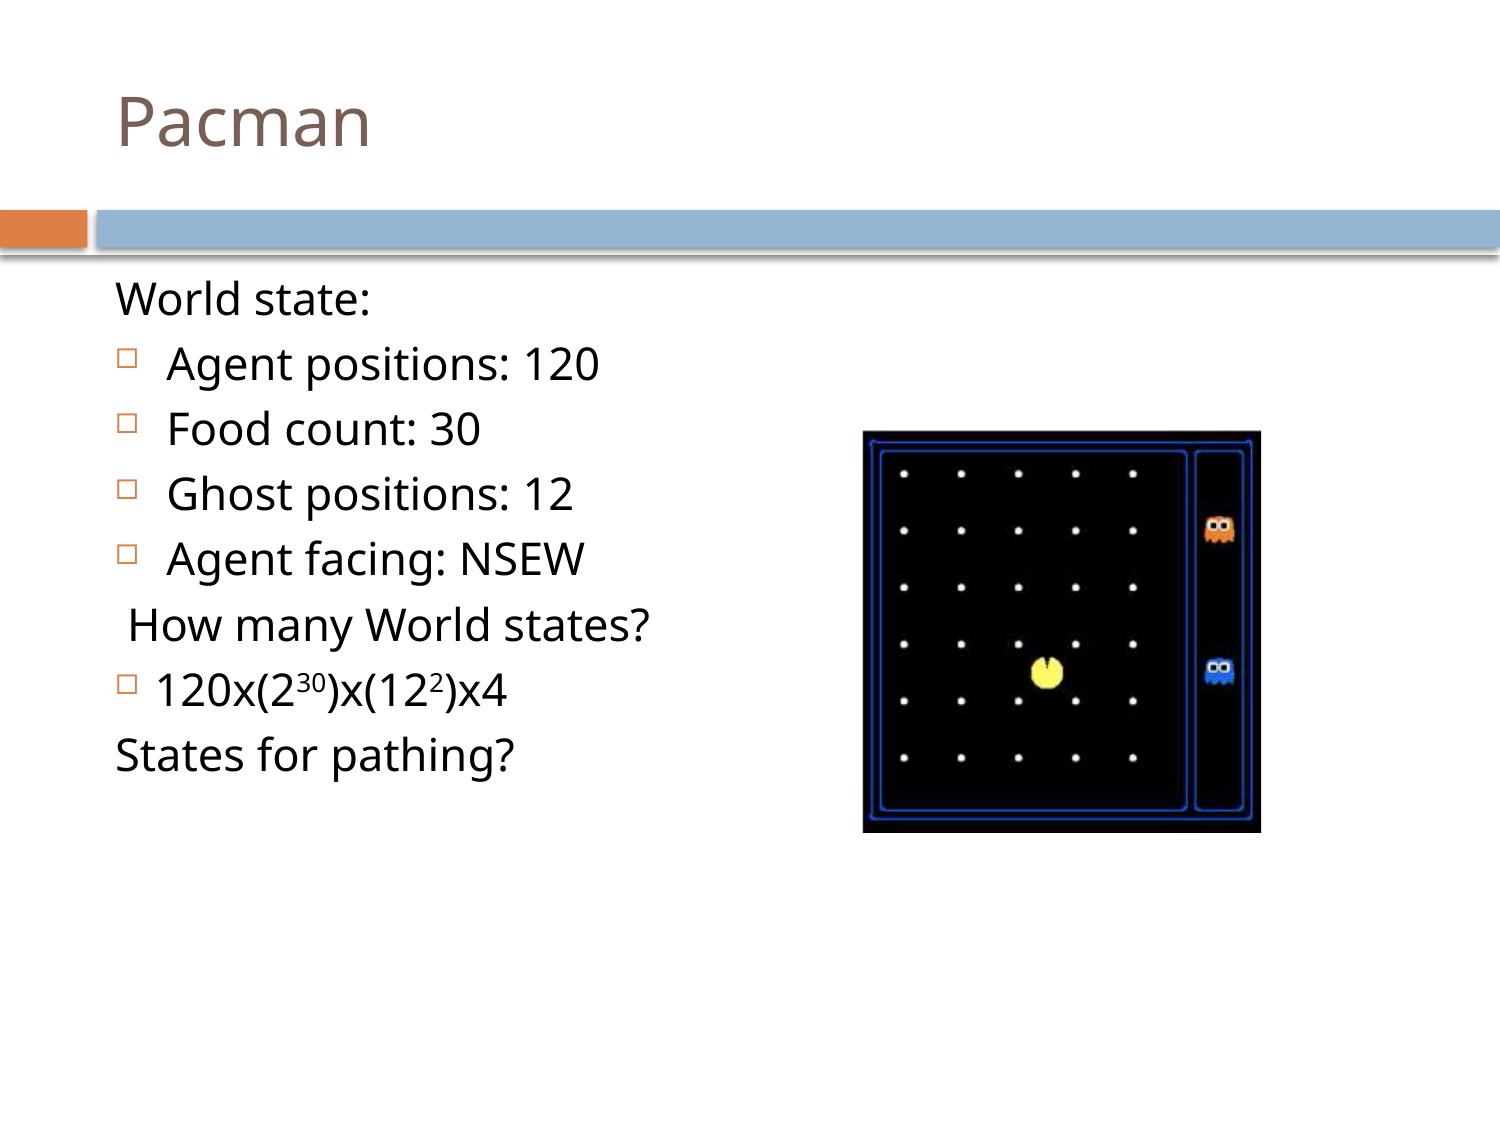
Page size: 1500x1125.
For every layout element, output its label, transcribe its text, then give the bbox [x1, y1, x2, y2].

picture [862, 429, 1262, 833]
title Pacman [100, 37, 1438, 200]
list World state: Agent positions: 120 Food count: 30 Ghost positions: 12 Agent facing: NSEW How many World states? 120x(230)x(122)x4 States for pathing? [100, 262, 1438, 1000]
